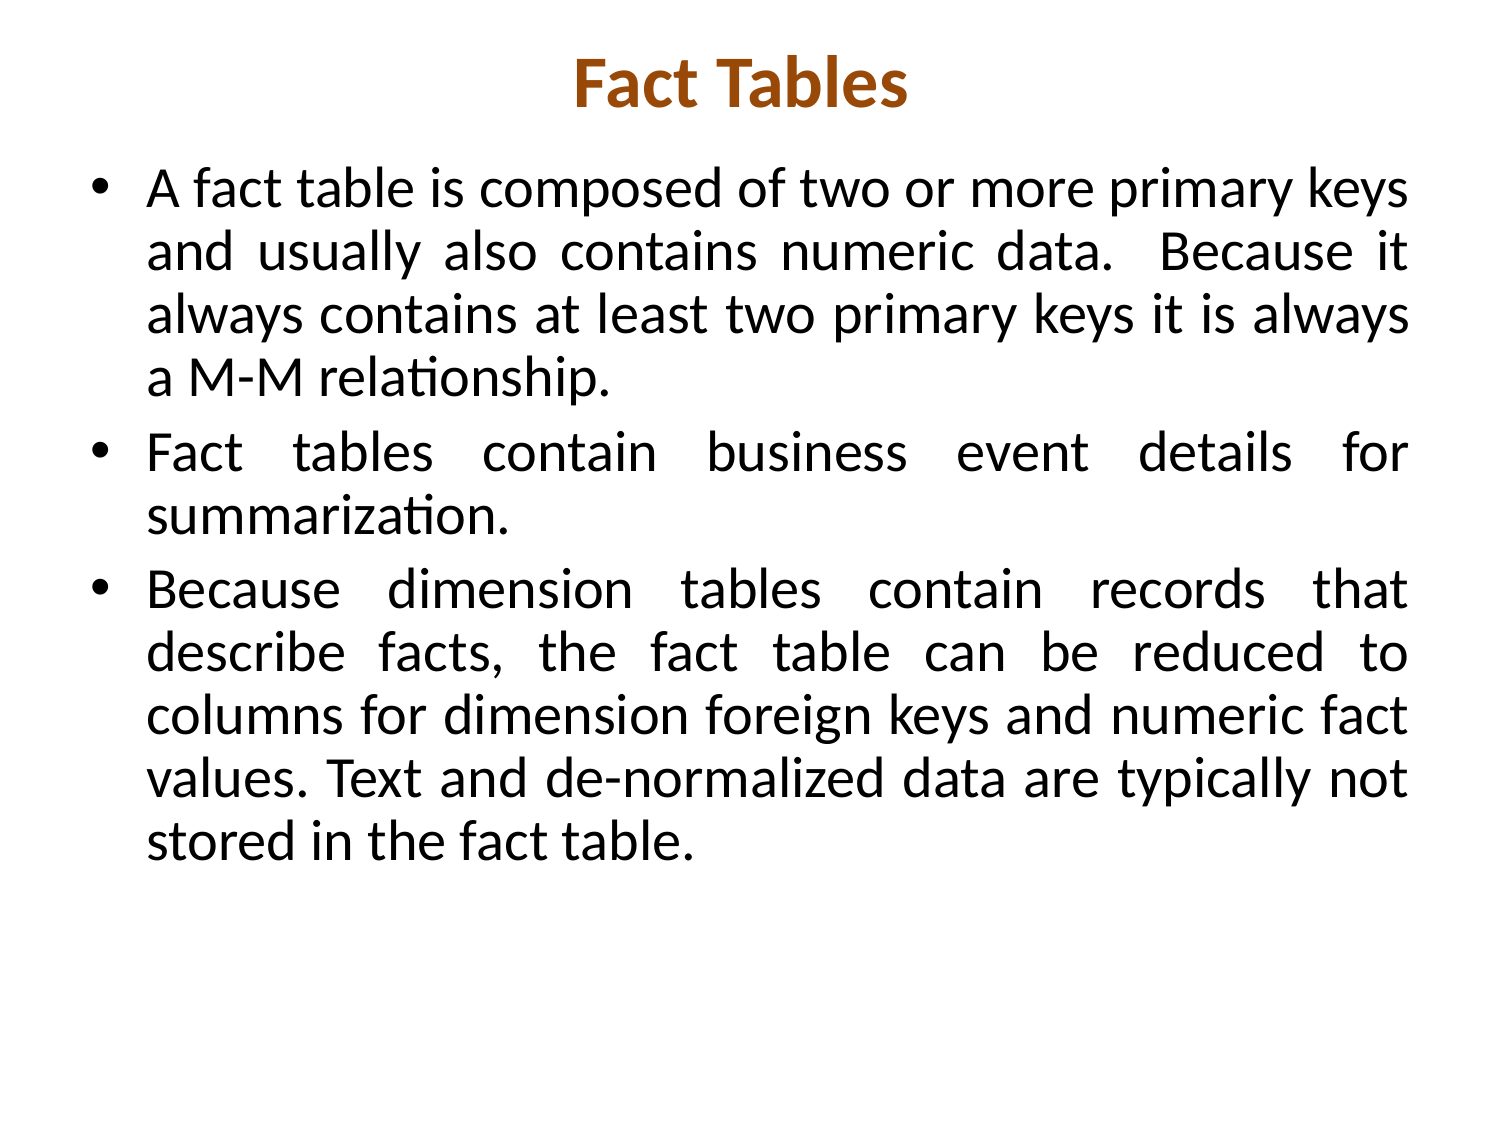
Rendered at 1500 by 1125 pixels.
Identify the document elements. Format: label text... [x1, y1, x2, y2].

title Fact Tables [75, 24, 1425, 130]
list A fact table is composed of two or more primary keys and usually also contains numeric data. Because it always contains at least two primary keys it is always a M-M relationship. Fact tables contain business event details for summarization. Because dimension tables contain records that describe facts, the fact table can be reduced to columns for dimension foreign keys and numeric fact values. Text and de-normalized data are typically not stored in the fact table. [75, 149, 1425, 968]
